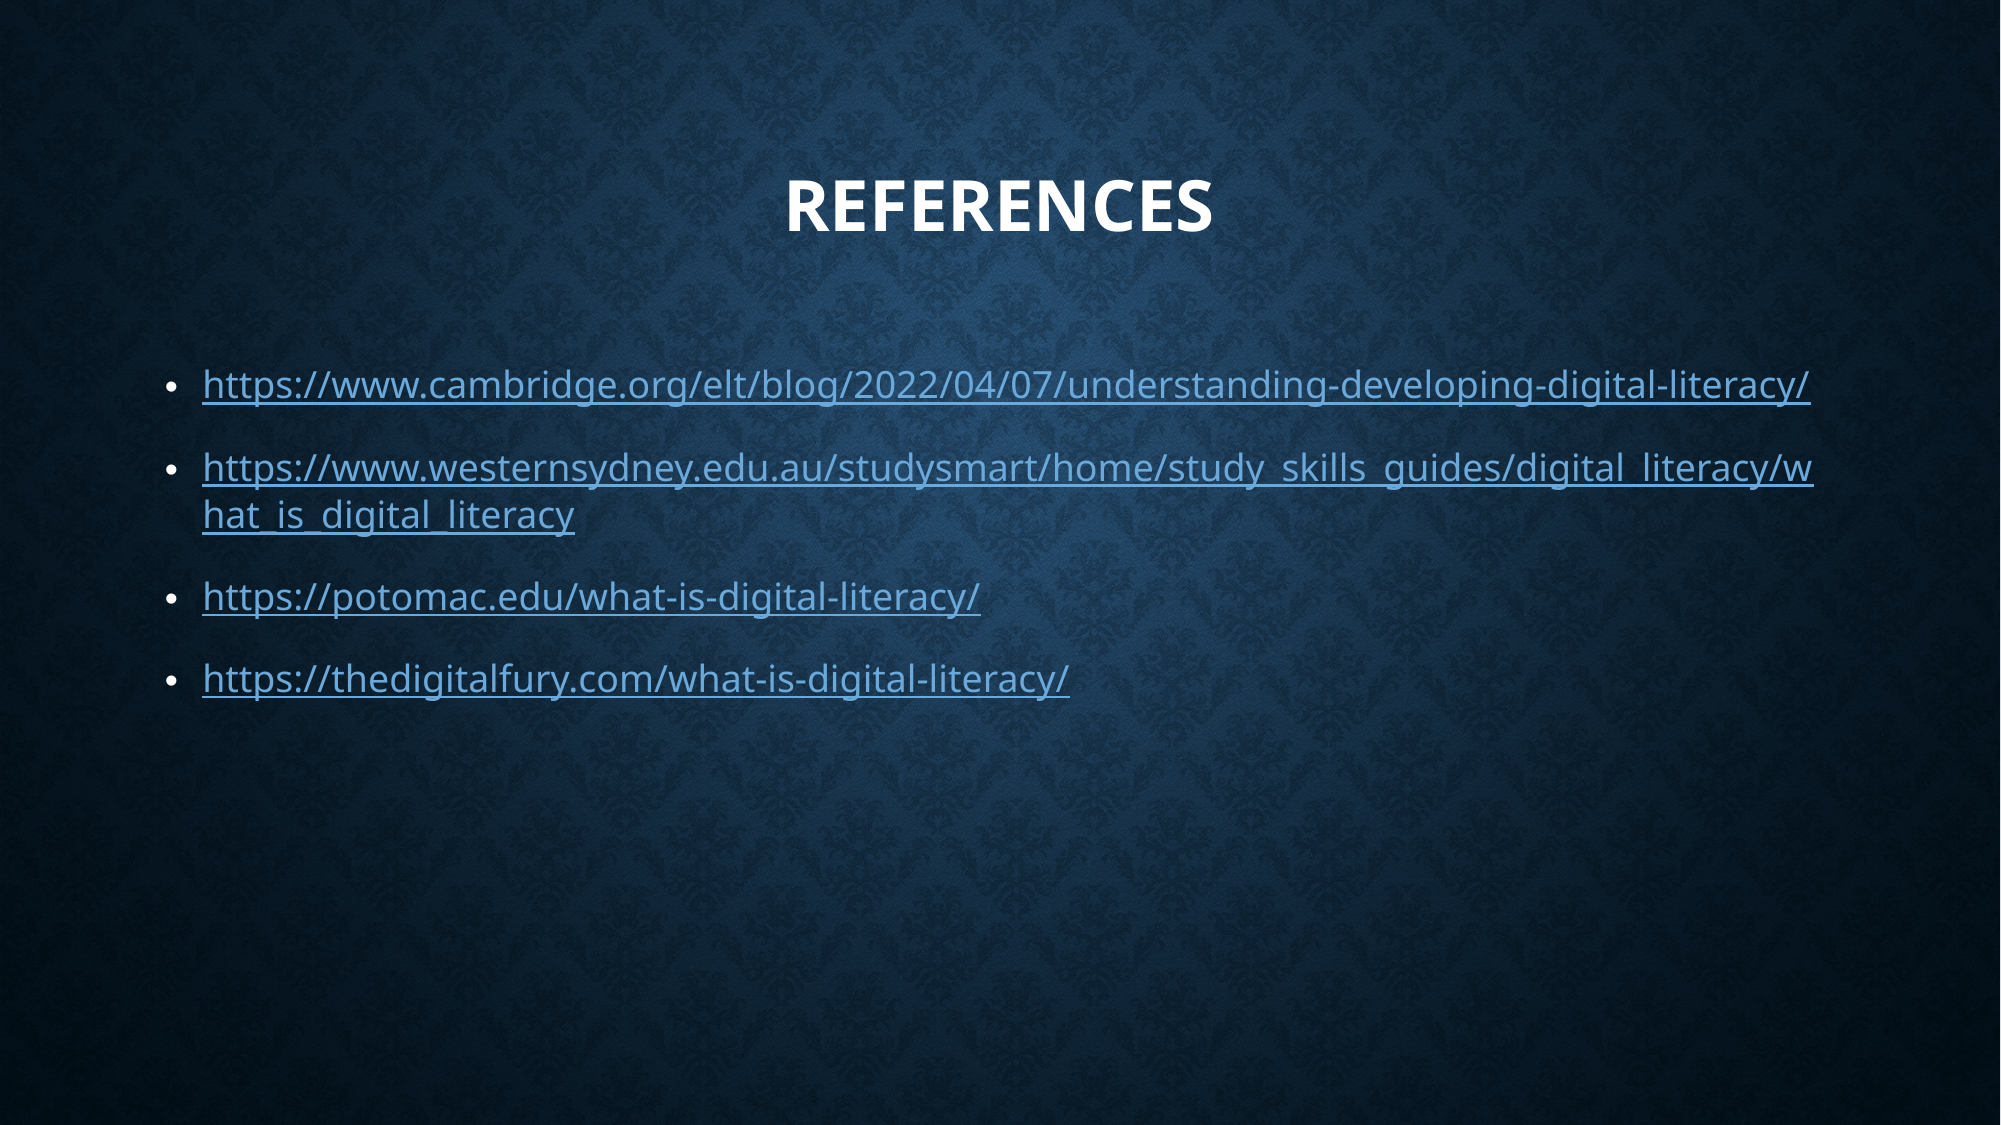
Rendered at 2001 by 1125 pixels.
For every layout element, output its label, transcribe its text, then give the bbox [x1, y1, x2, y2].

list https://www.cambridge.org/elt/blog/2022/04/07/understanding-developing-digital-literacy/ https://www.westernsydney.edu.au/studysmart/home/study_skills_guides/digital_literacy/what_is_digital_literacy https://potomac.edu/what-is-digital-literacy/ https://thedigitalfury.com/what-is-digital-literacy/ [149, 343, 1849, 950]
title References [149, 99, 1849, 318]
